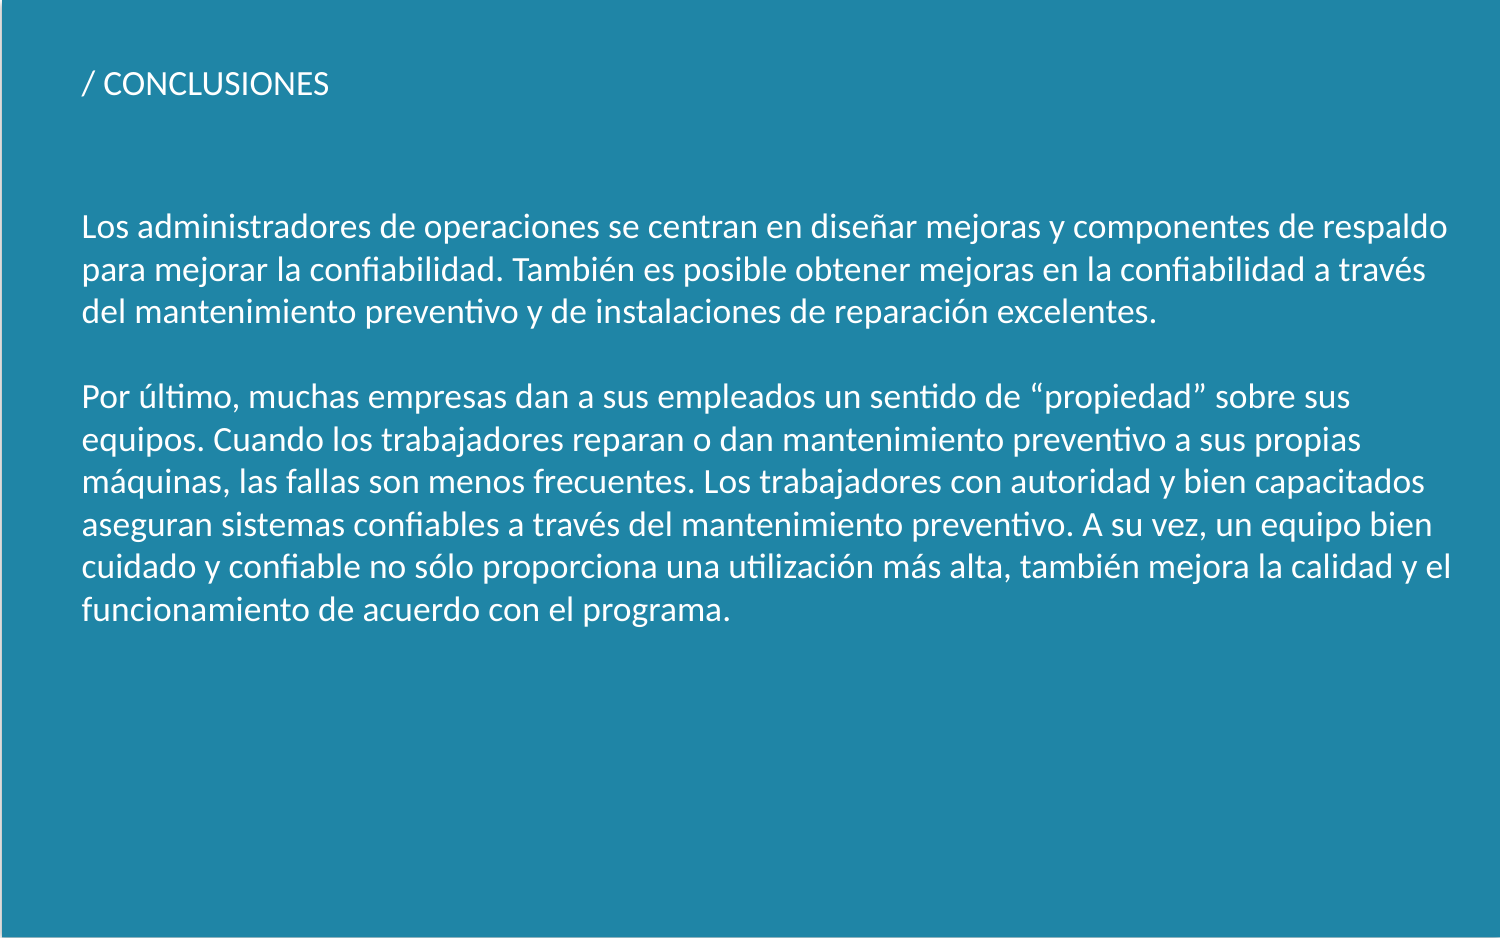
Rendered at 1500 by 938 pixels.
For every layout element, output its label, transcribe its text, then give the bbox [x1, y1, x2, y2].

text_box Los administradores de operaciones se centran en diseñar mejoras y componentes de respaldo para mejorar la confiabilidad. También es posible obtener mejoras en la confiabilidad a través del mantenimiento preventivo y de instalaciones de reparación excelentes. Por último, muchas empresas dan a sus empleados un sentido de “propiedad” sobre sus equipos. Cuando los trabajadores reparan o dan mantenimiento preventivo a sus propias máquinas, las fallas son menos frecuentes. Los trabajadores con autoridad y bien capacitados aseguran sistemas confiables a través del mantenimiento preventivo. A su vez, un equipo bien cuidado y confiable no sólo proporciona una utilización más alta, también mejora la calidad y el funcionamiento de acuerdo con el programa. [66, 196, 1470, 636]
text_box [1, 0, 1500, 938]
text_box / CONCLUSIONES [66, 52, 1249, 110]
